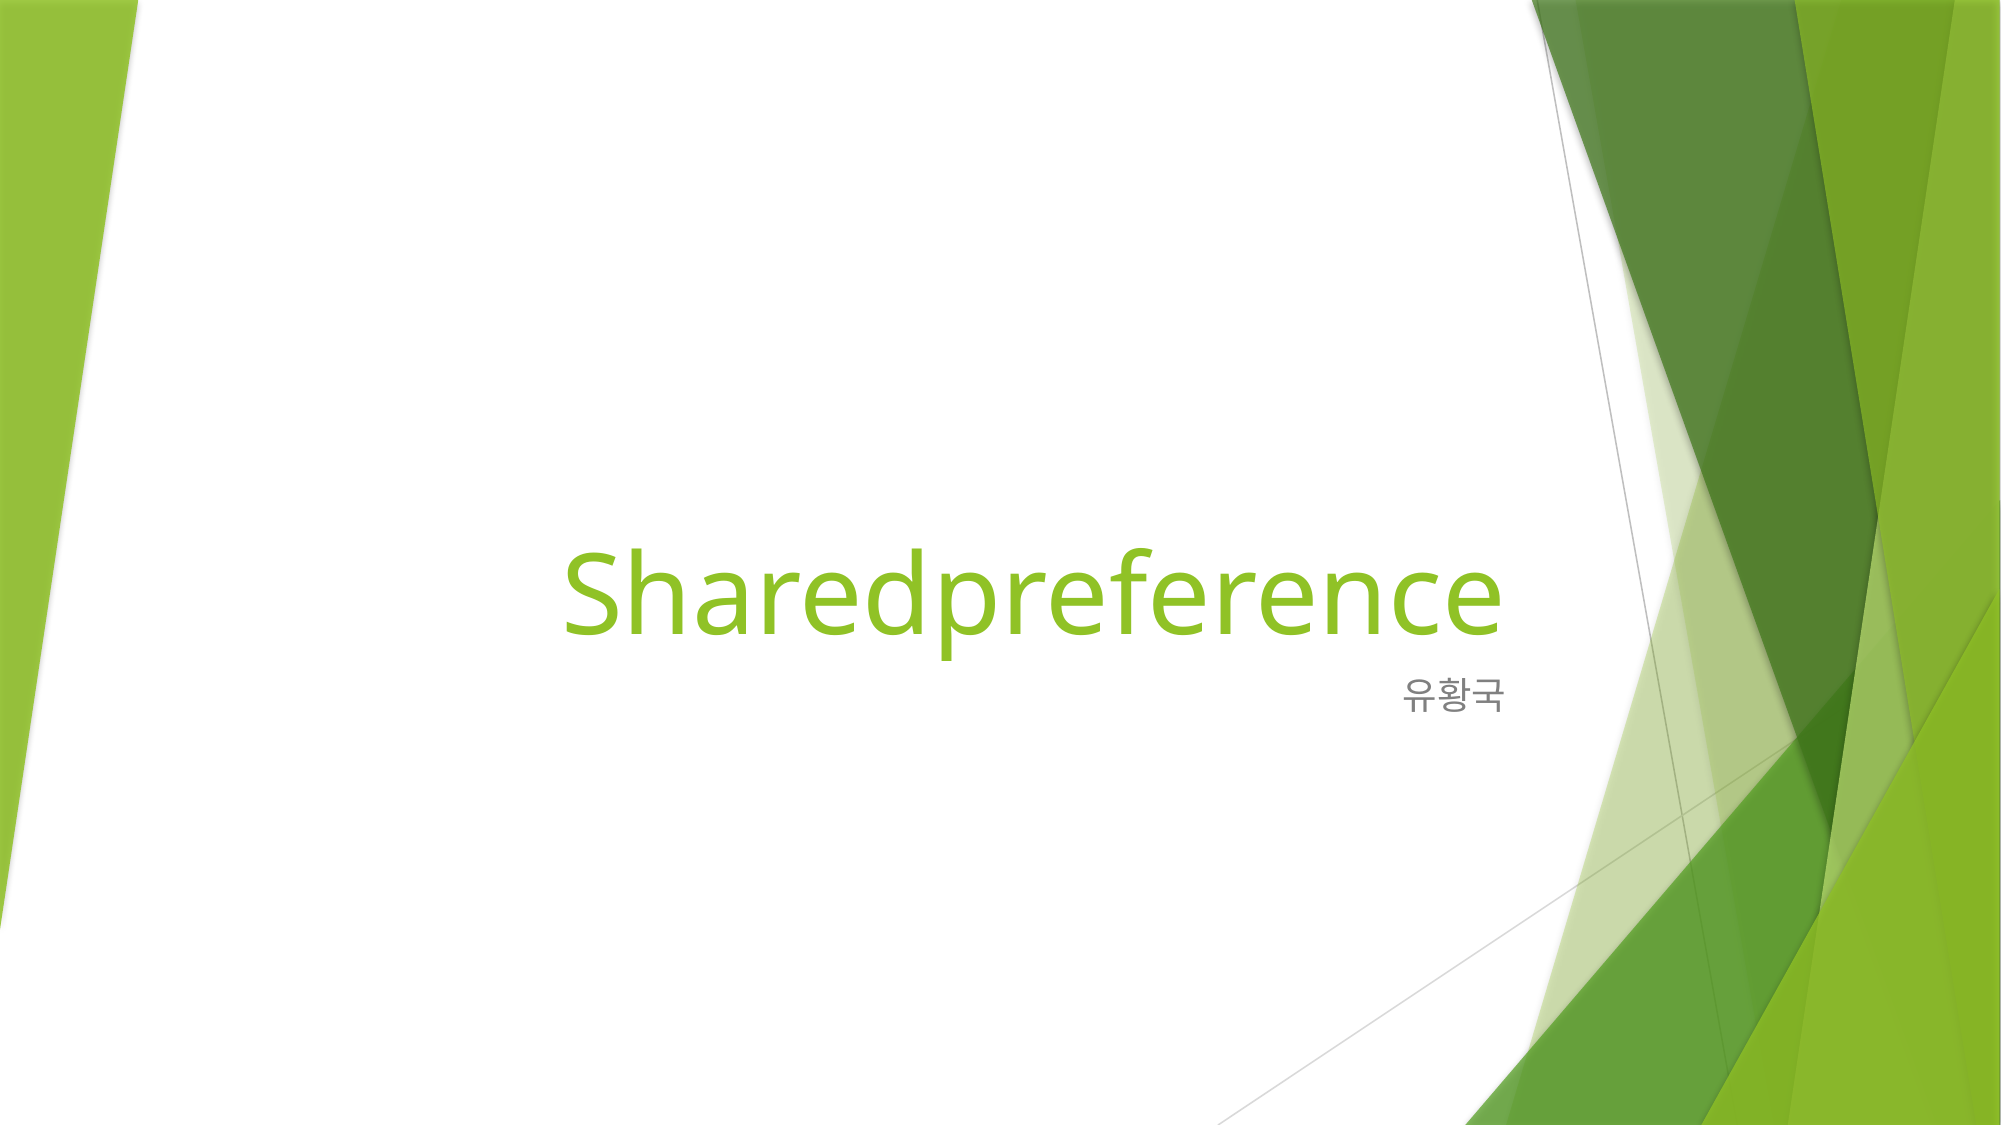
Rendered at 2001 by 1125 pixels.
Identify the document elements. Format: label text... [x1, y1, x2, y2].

title Sharedpreference [247, 394, 1522, 664]
subtitle 유황국 [247, 664, 1522, 845]
